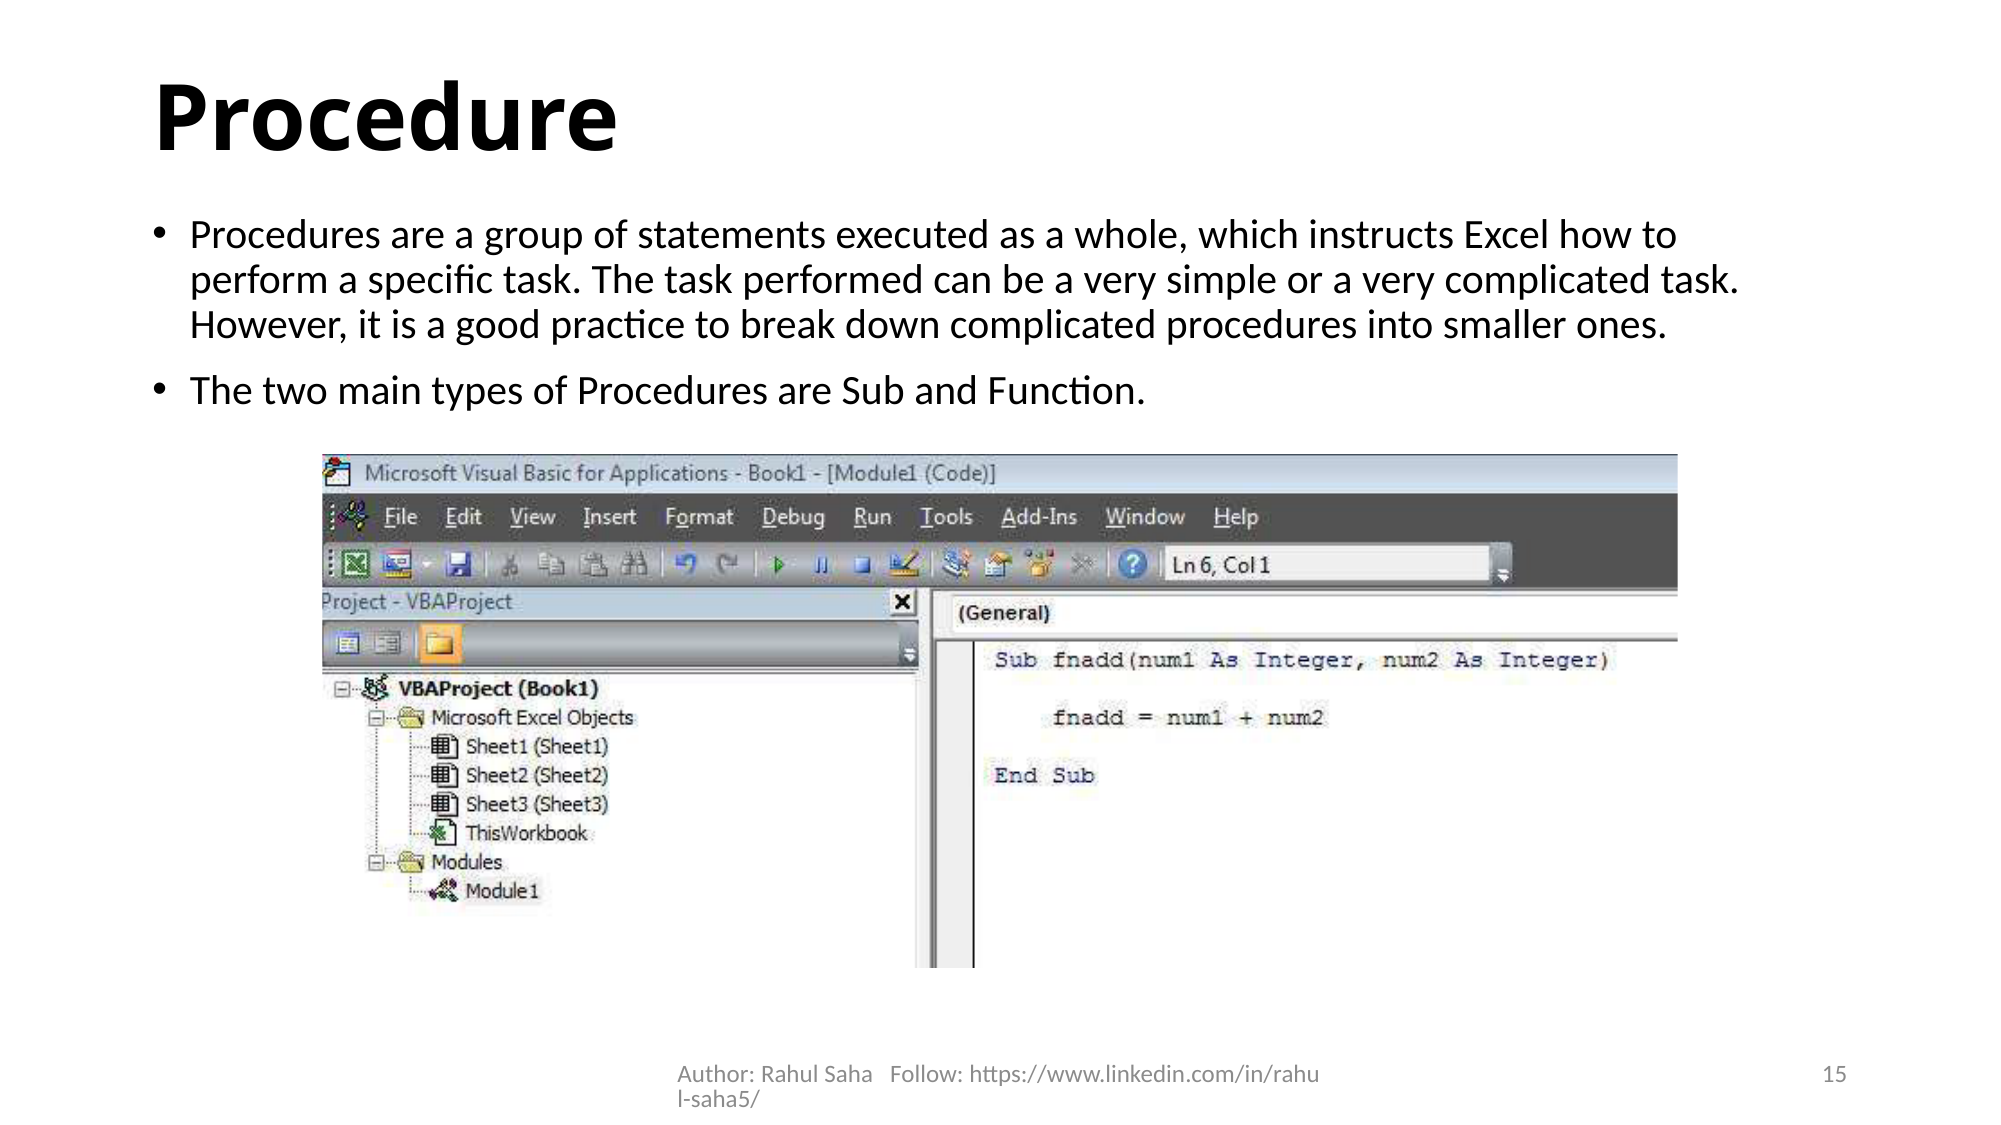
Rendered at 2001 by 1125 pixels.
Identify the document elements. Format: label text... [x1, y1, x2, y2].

slide_number 15 [1412, 1042, 1863, 1103]
picture [322, 454, 1678, 968]
list Procedures are a group of statements executed as a whole, which instructs Excel how to perform a specific task. The task performed can be a very simple or a very complicated task. However, it is a good practice to break down complicated procedures into smaller ones. The two main types of Procedures are Sub and Function. [137, 204, 1833, 1014]
title Procedure [137, 59, 1863, 183]
footer Author: Rahul Saha Follow: https://www.linkedin.com/in/rahul-saha5/ [662, 1042, 1338, 1103]
